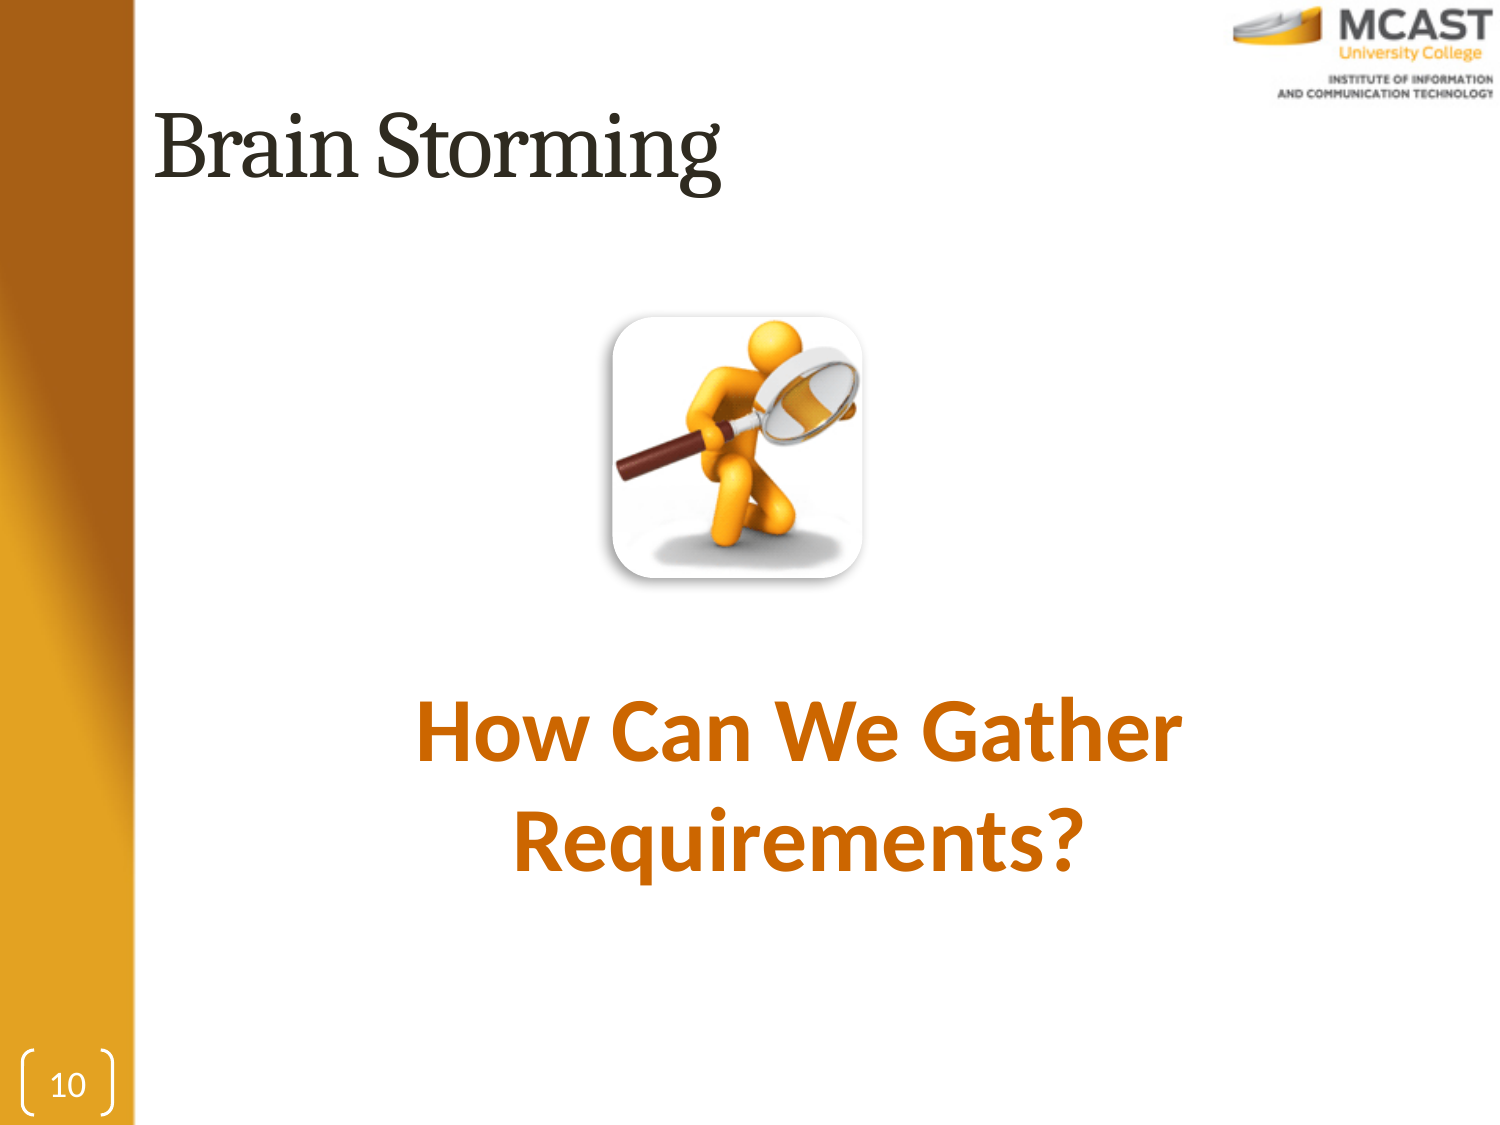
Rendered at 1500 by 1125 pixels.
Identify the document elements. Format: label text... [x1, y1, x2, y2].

text_box How Can We Gather Requirements? [150, 662, 1450, 898]
slide_number 10 [20, 1048, 115, 1117]
title Brain Storming [137, 45, 1263, 233]
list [611, 316, 863, 579]
picture [0, 0, 1500, 1125]
